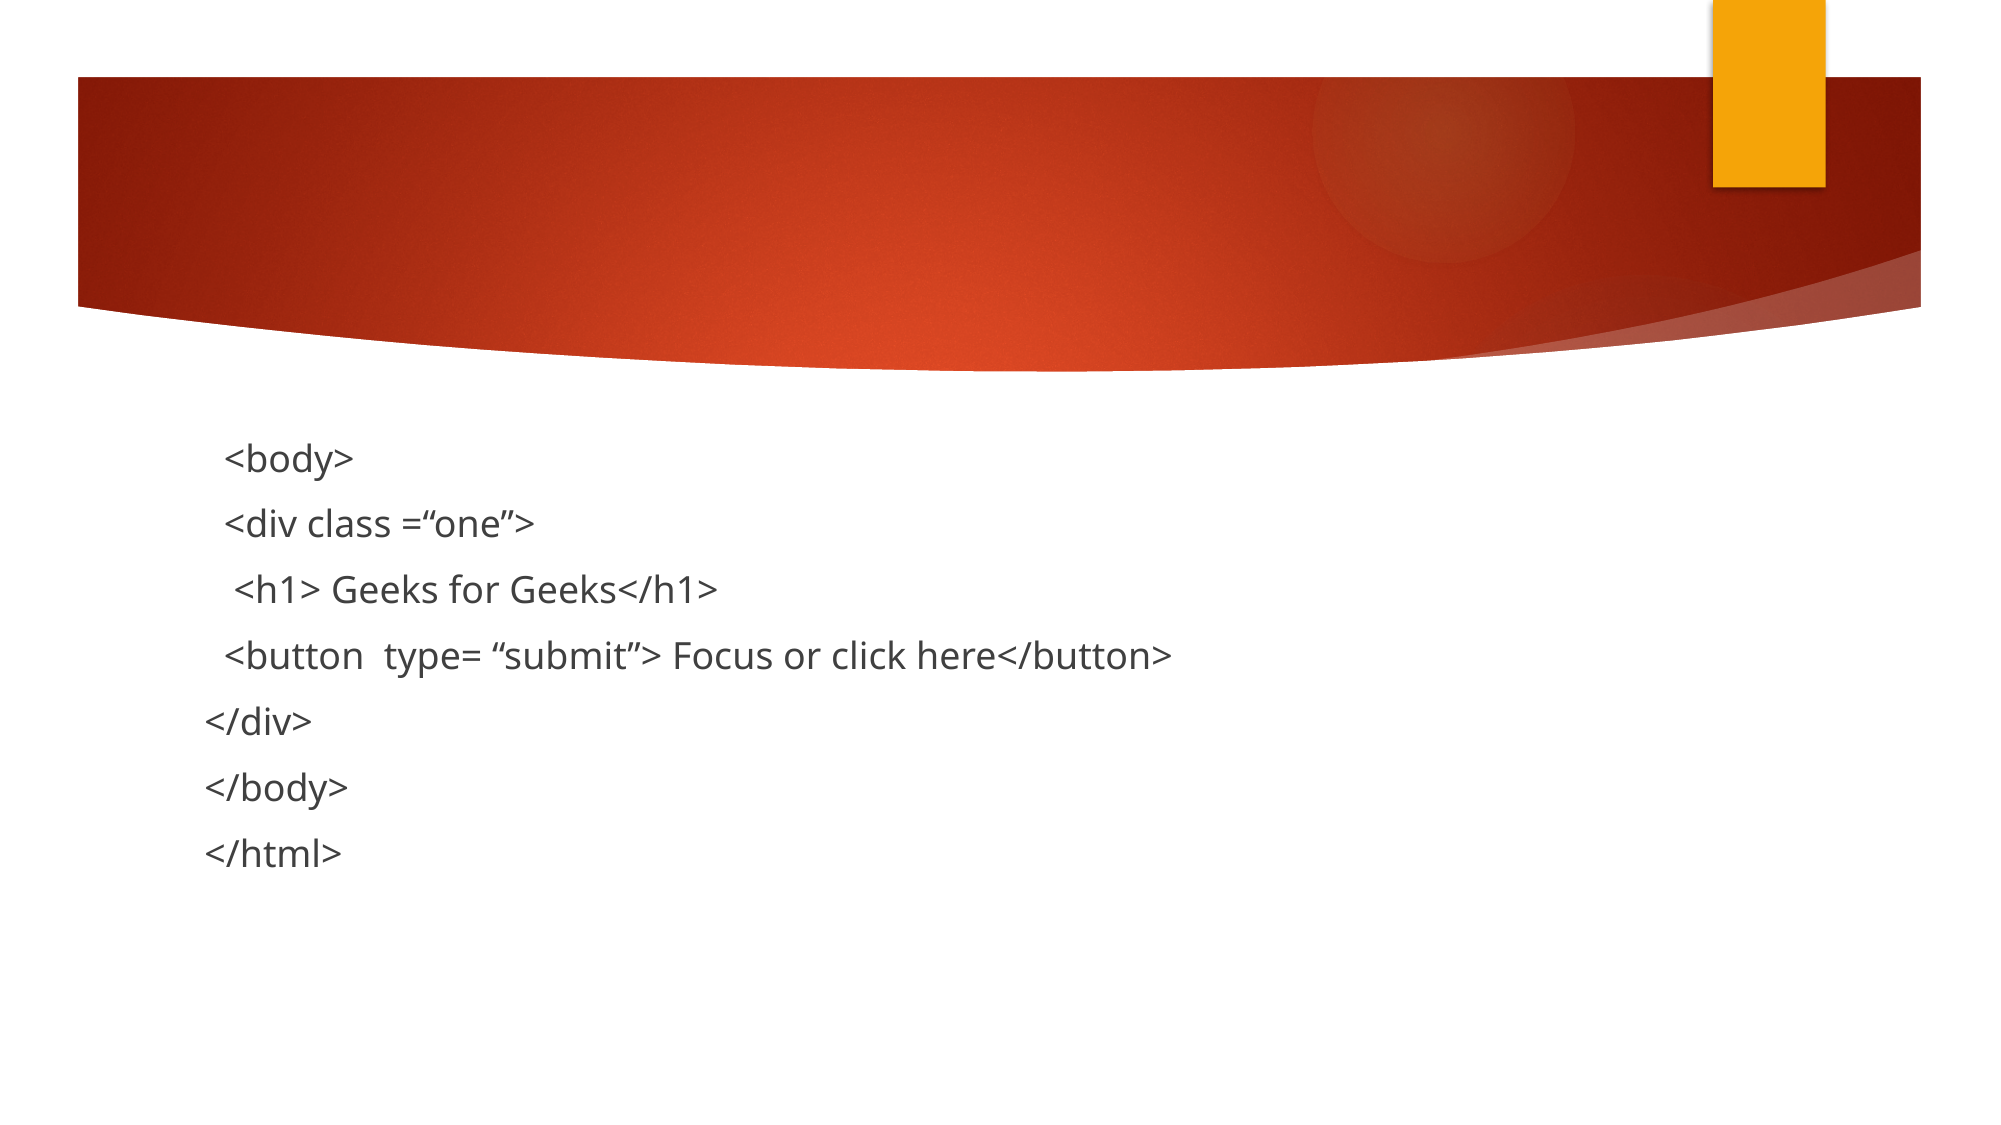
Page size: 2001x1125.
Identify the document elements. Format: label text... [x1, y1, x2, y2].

list <body> <div class =“one”> <h1> Geeks for Geeks</h1> <button type= “submit”> Focus or click here</button> </div> </body> </html> [189, 427, 1627, 988]
